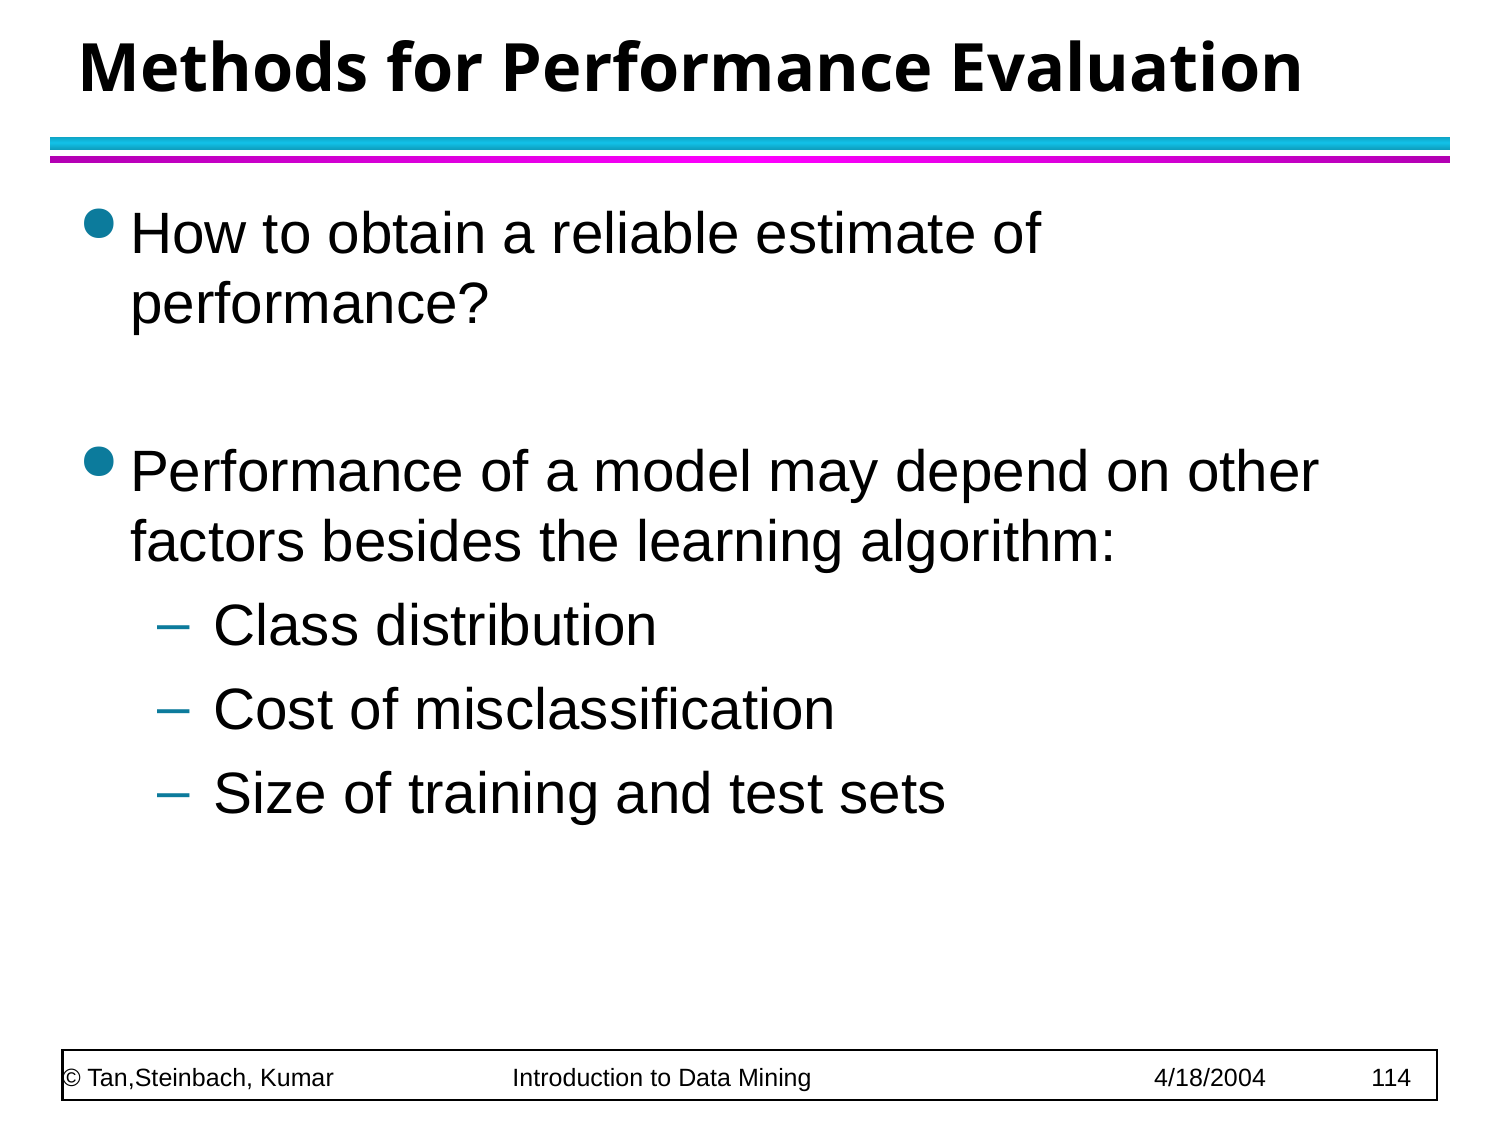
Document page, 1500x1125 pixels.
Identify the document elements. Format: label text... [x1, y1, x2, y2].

list How to obtain a reliable estimate of performance? Performance of a model may depend on other factors besides the learning algorithm: Class distribution Cost of misclassification Size of training and test sets [66, 186, 1433, 1038]
title Methods for Performance Evaluation [61, 24, 1422, 113]
